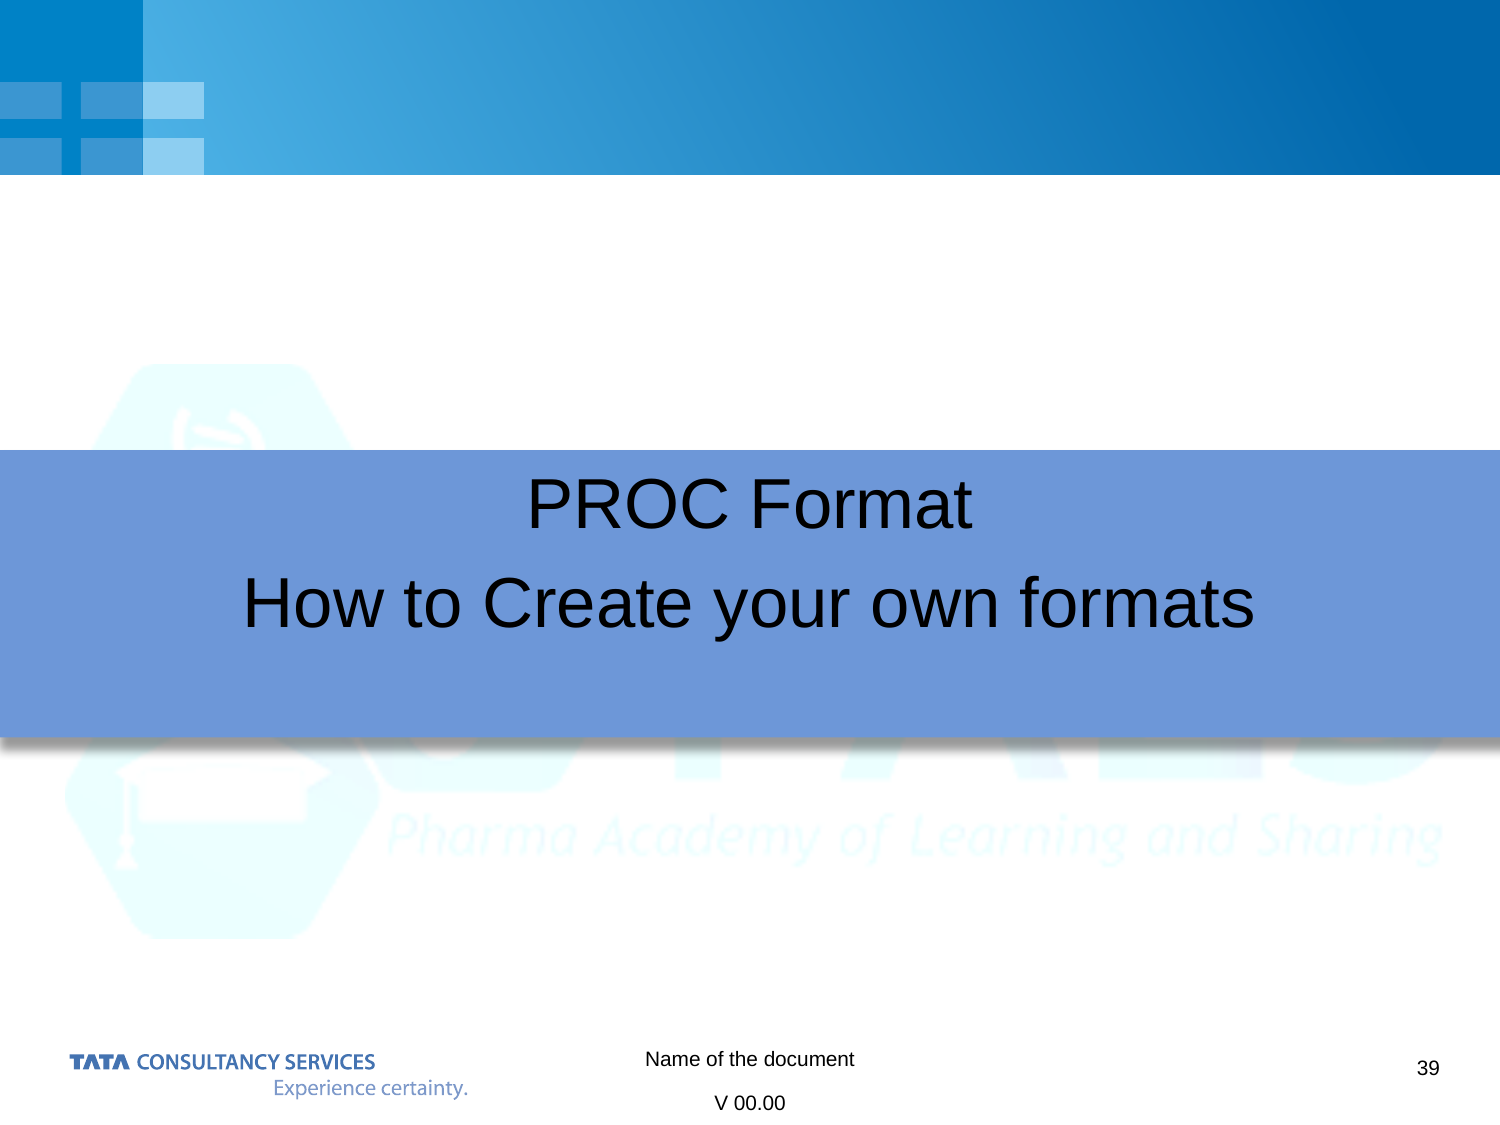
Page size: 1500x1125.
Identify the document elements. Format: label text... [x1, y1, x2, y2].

list PROC Format How to Create your own formats [0, 450, 1500, 738]
